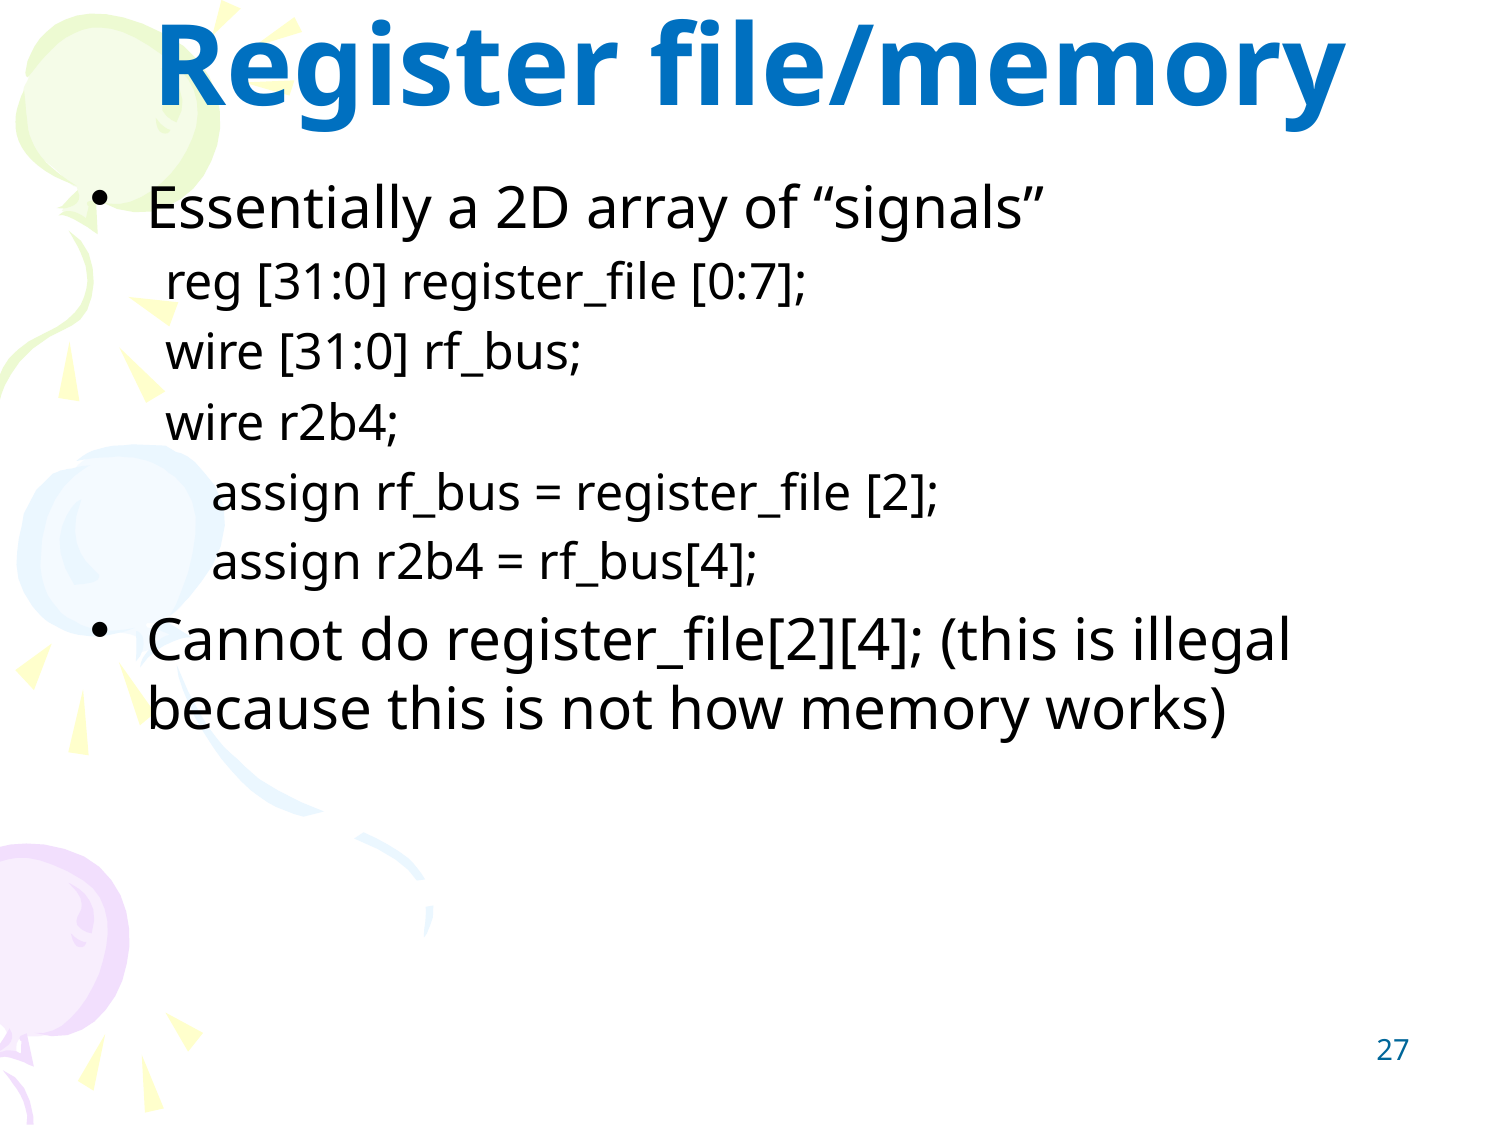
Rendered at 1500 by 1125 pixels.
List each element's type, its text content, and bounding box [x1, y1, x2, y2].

list Essentially a 2D array of “signals” reg [31:0] register_file [0:7]; wire [31:0] rf_bus; wire r2b4; assign rf_bus = register_file [2]; assign r2b4 = rf_bus[4]; Cannot do register_file[2][4]; (this is illegal because this is not how memory works) [75, 162, 1500, 1125]
title Register file/memory [0, 16, 1500, 138]
